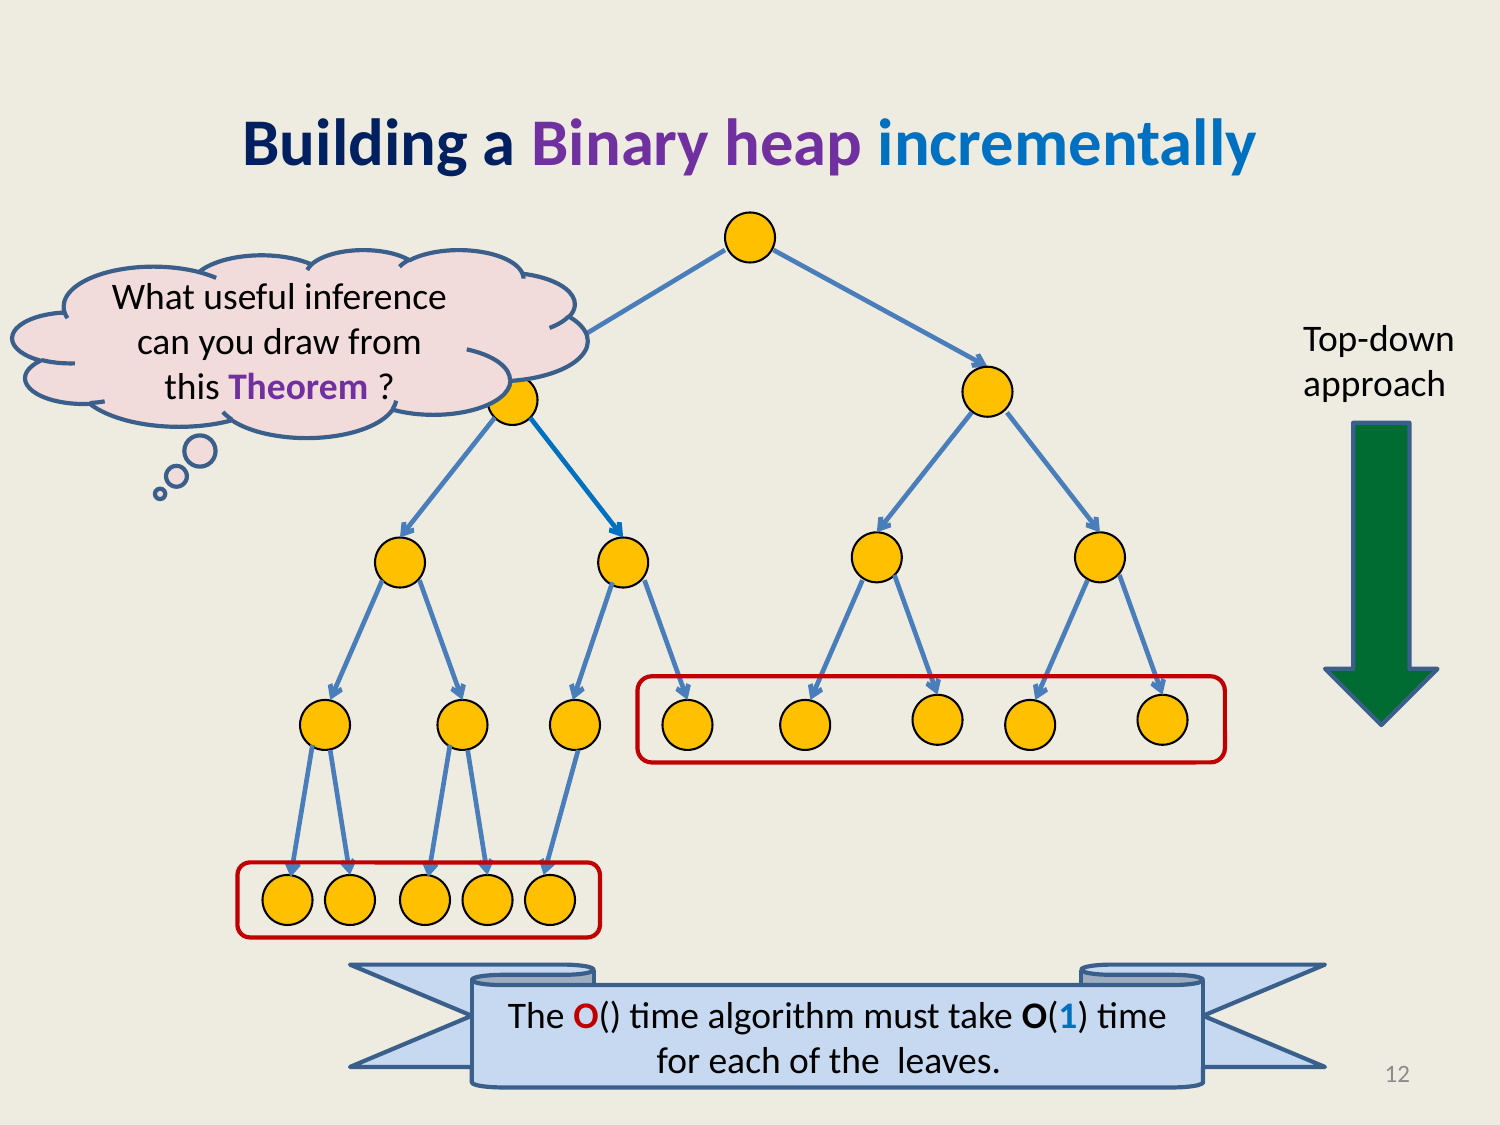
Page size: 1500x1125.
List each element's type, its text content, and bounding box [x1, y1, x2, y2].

text_box [1191, 674, 1228, 765]
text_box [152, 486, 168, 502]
text_box What useful inference can you draw from this Theorem ? [182, 433, 218, 469]
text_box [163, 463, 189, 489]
text_box Top-down approach [1288, 306, 1471, 412]
list [75, 200, 1425, 1125]
text_box [235, 860, 598, 940]
slide_number 12 [1074, 1042, 1425, 1103]
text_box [262, 212, 1188, 926]
text_box [1323, 420, 1440, 728]
title Building a Binary heap incrementally [75, 45, 1425, 200]
text_box What useful inference can you draw from this Theorem ? [9, 253, 257, 434]
